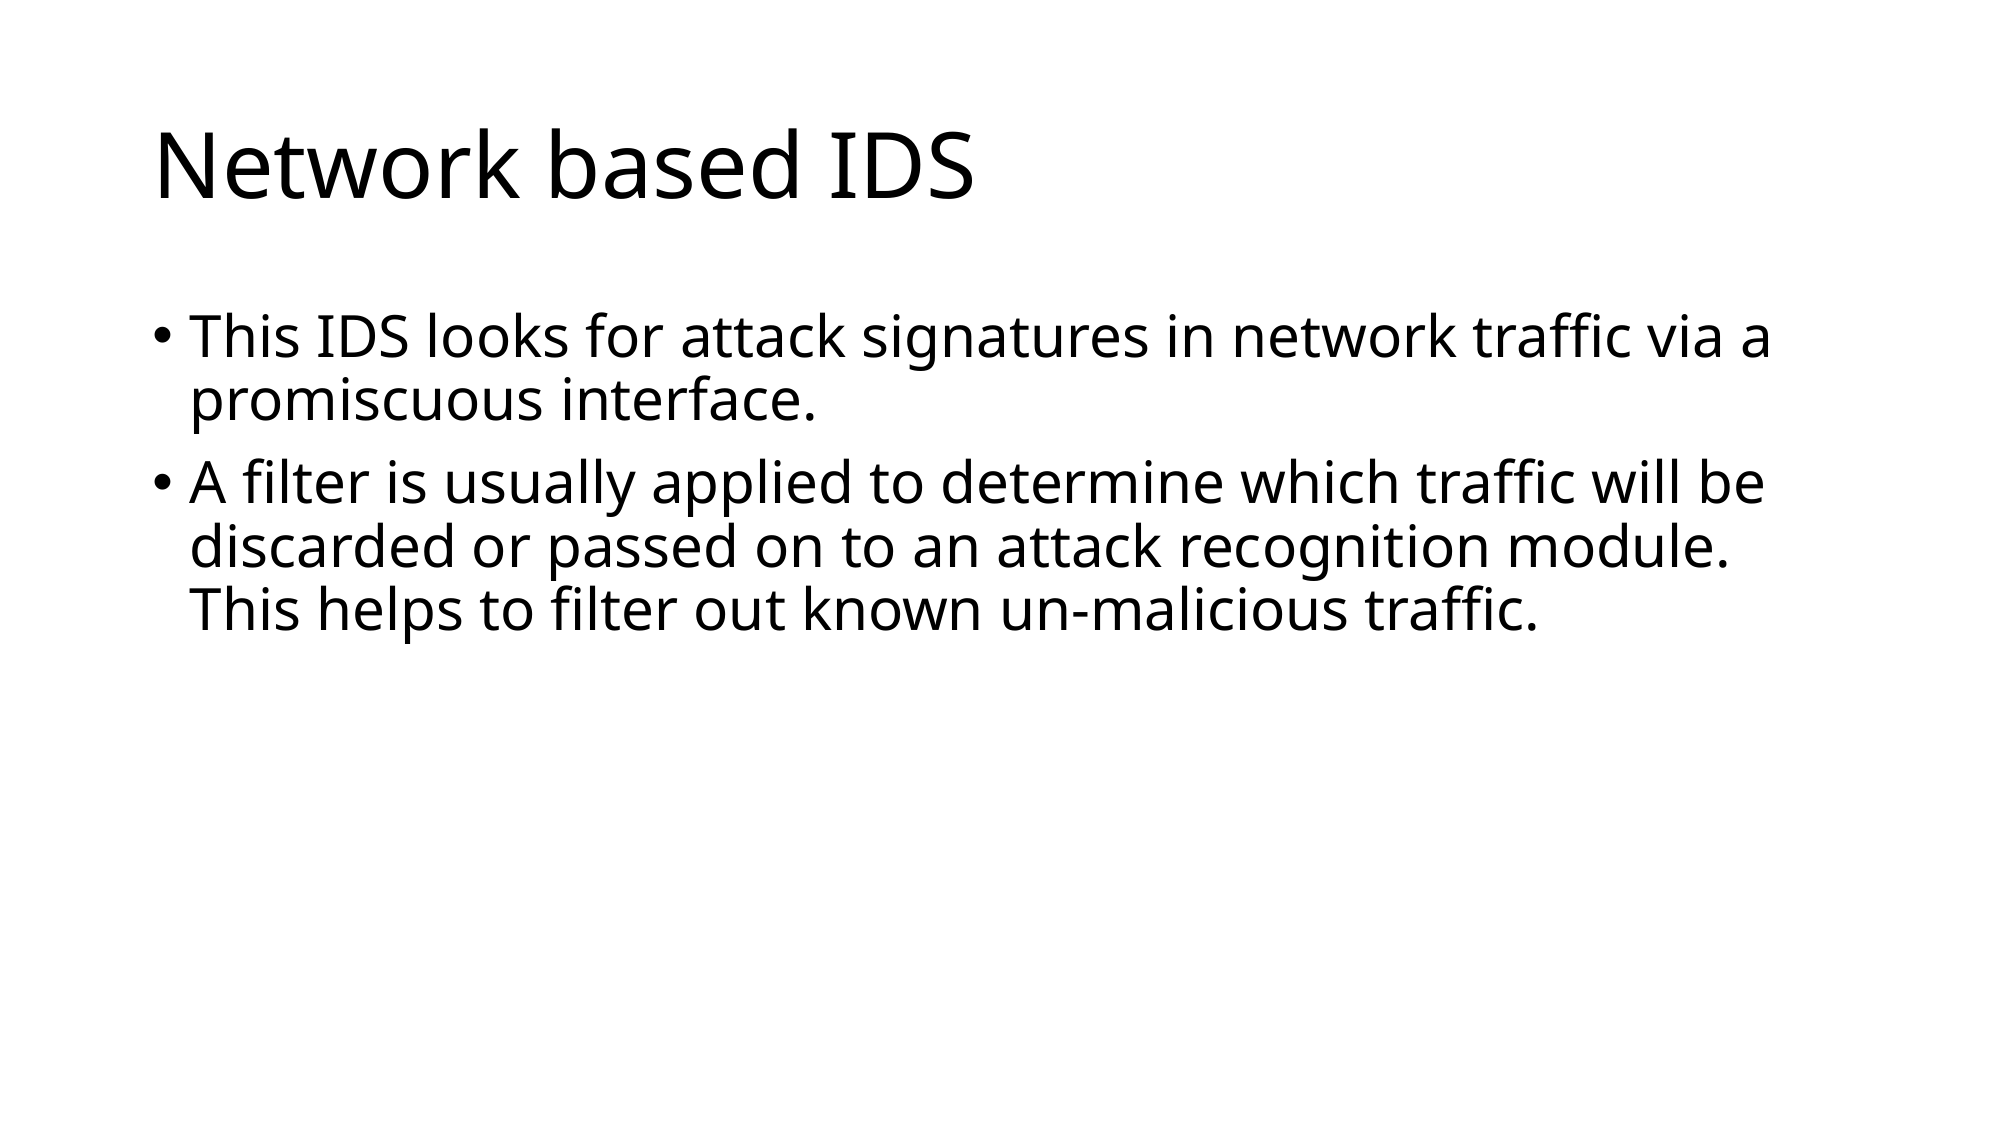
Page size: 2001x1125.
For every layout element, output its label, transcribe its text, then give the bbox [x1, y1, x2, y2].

list This IDS looks for attack signatures in network traffic via a promiscuous interface. A filter is usually applied to determine which traffic will be discarded or passed on to an attack recognition module. This helps to filter out known un-malicious traffic. [137, 299, 1863, 1014]
title Network based IDS [137, 59, 1863, 278]
